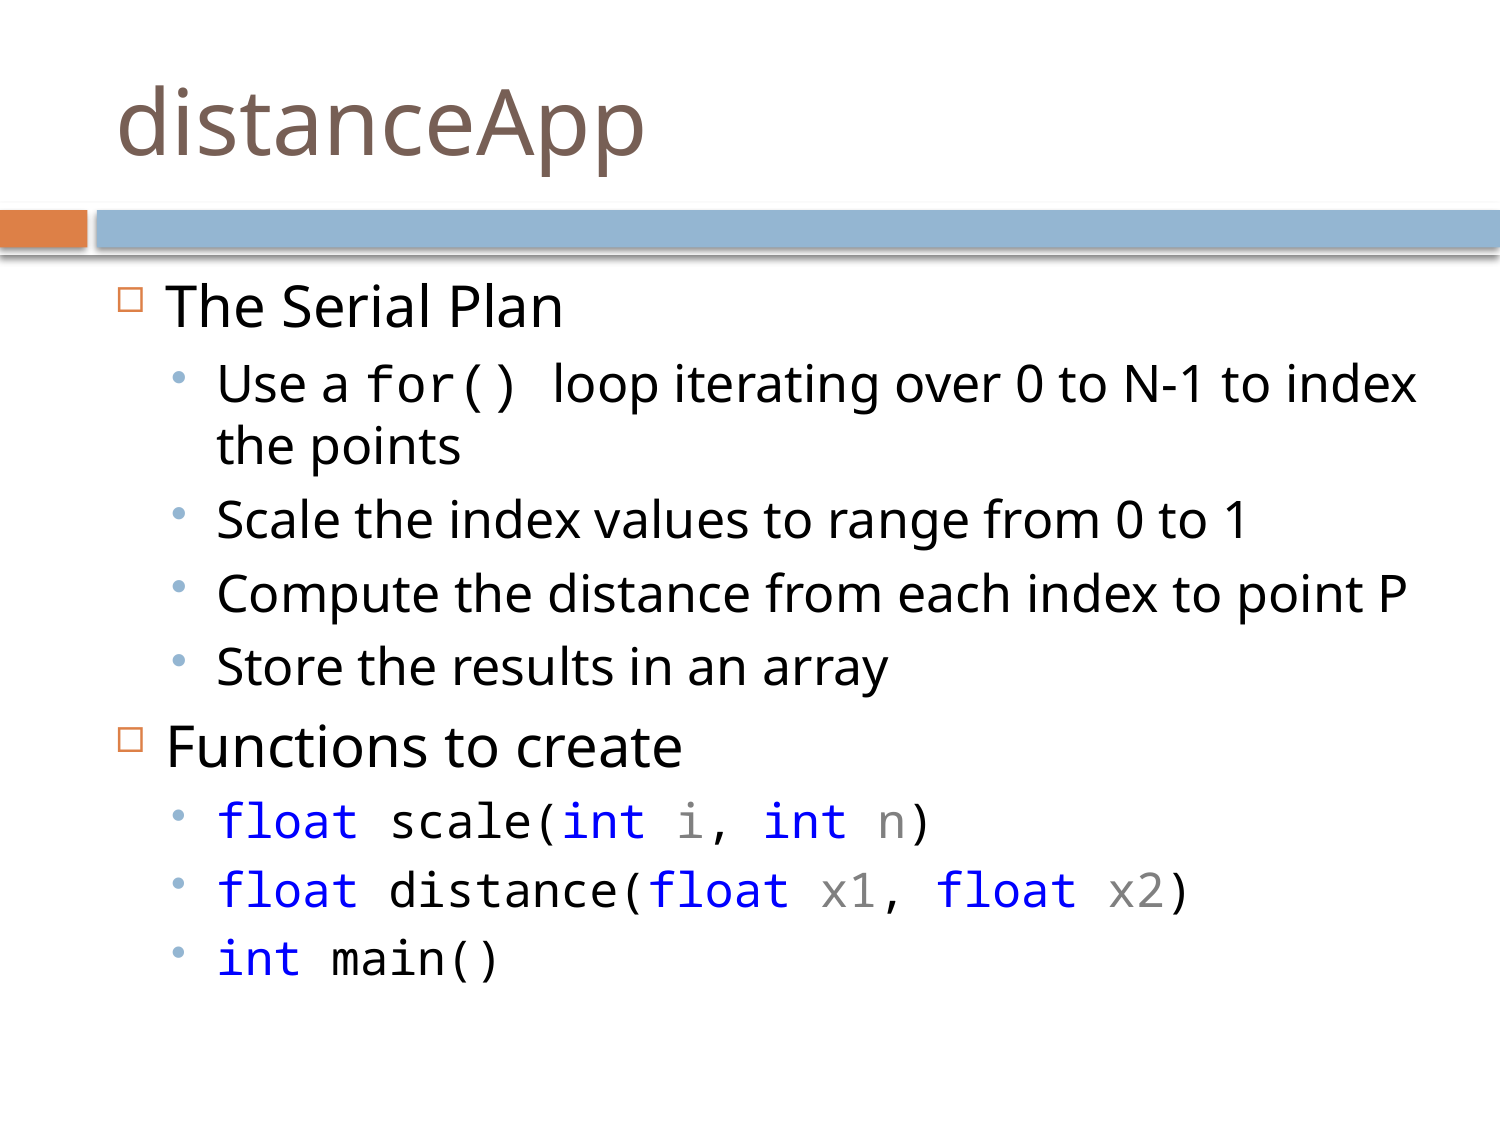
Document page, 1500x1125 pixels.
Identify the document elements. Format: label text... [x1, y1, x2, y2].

list The Serial Plan Use a for() loop iterating over 0 to N-1 to index the points Scale the index values to range from 0 to 1 Compute the distance from each index to point P Store the results in an array Functions to create float scale(int i, int n) float distance(float x1, float x2) int main() [100, 262, 1438, 1050]
title distanceApp [100, 37, 1438, 200]
